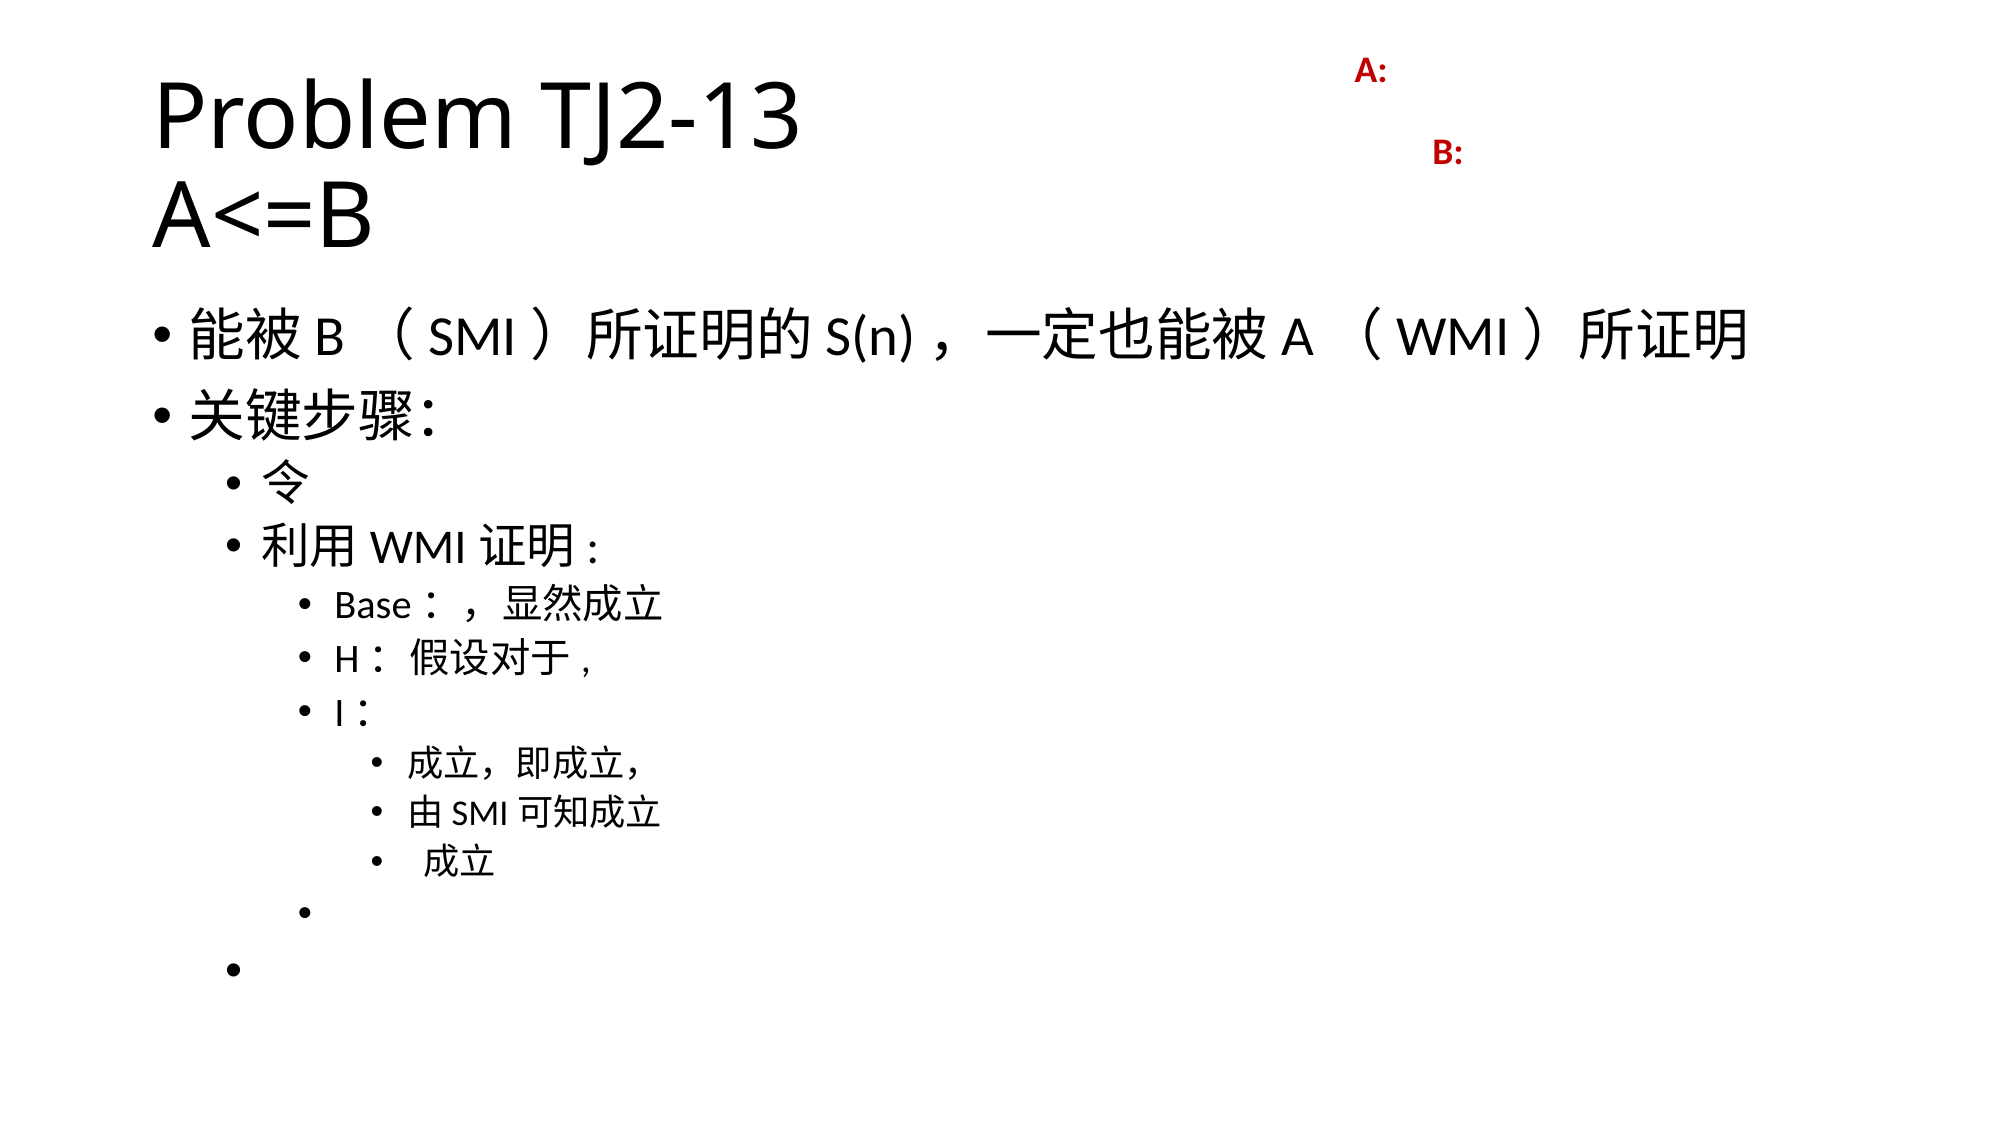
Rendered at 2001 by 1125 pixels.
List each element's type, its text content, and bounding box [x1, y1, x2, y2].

title Problem TJ2-13 A<=B [137, 59, 1863, 278]
